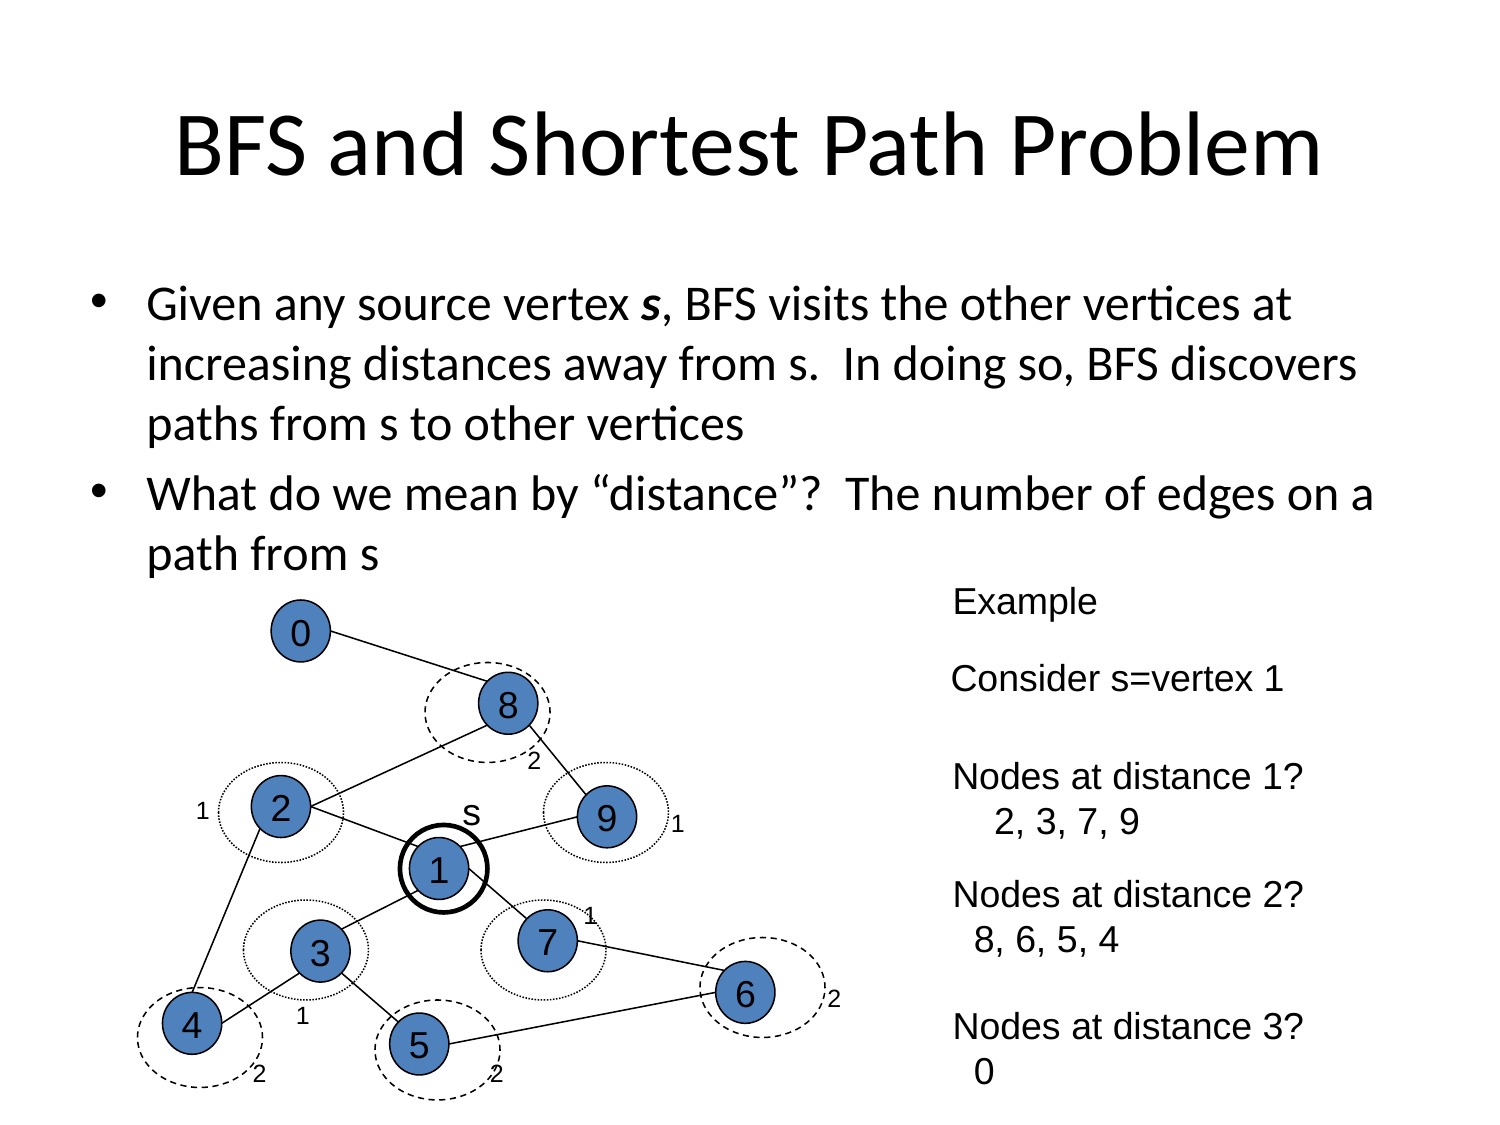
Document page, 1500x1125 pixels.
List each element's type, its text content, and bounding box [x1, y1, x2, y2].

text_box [399, 780, 497, 913]
text_box Nodes at distance 2? 8, 6, 5, 4 [937, 862, 1320, 968]
title BFS and Shortest Path Problem [75, 45, 1425, 233]
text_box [162, 599, 776, 660]
text_box Nodes at distance 3? 0 [937, 994, 1320, 1100]
list Given any source vertex s, BFS visits the other vertices at increasing distances away from s. In doing so, BFS discovers paths from s to other vertices What do we mean by “distance”? The number of edges on a path from s [75, 262, 1425, 1005]
text_box Consider s=vertex 1 [935, 647, 1300, 707]
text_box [137, 662, 857, 1101]
text_box Nodes at distance 1? 2, 3, 7, 9 [937, 744, 1320, 850]
text_box Example [937, 569, 1114, 630]
